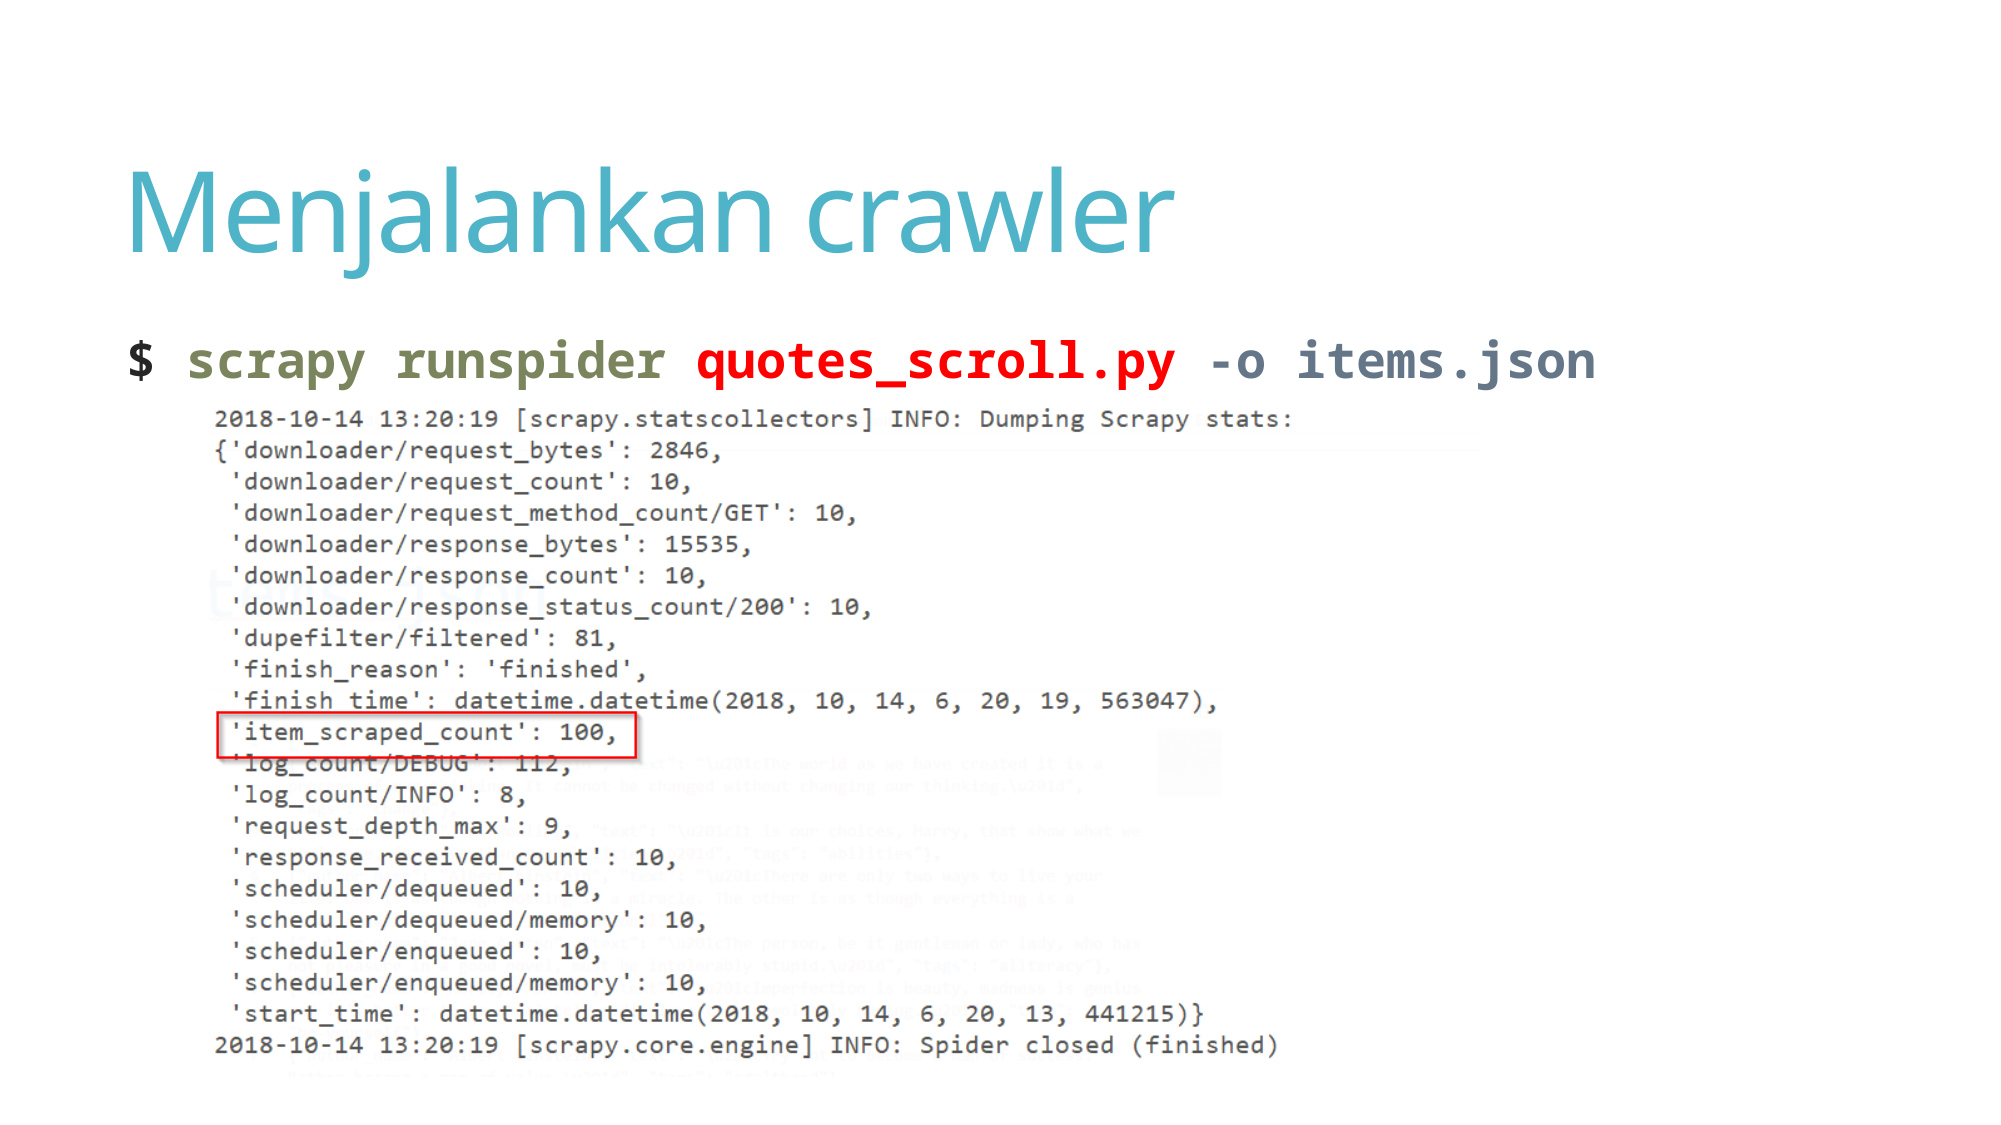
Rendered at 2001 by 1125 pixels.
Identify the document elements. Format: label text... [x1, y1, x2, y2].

picture [209, 407, 1482, 1077]
title Menjalankan crawler [107, 81, 1875, 354]
list $ scrapy runspider quotes_scroll.py -o items.json [111, 329, 1876, 948]
